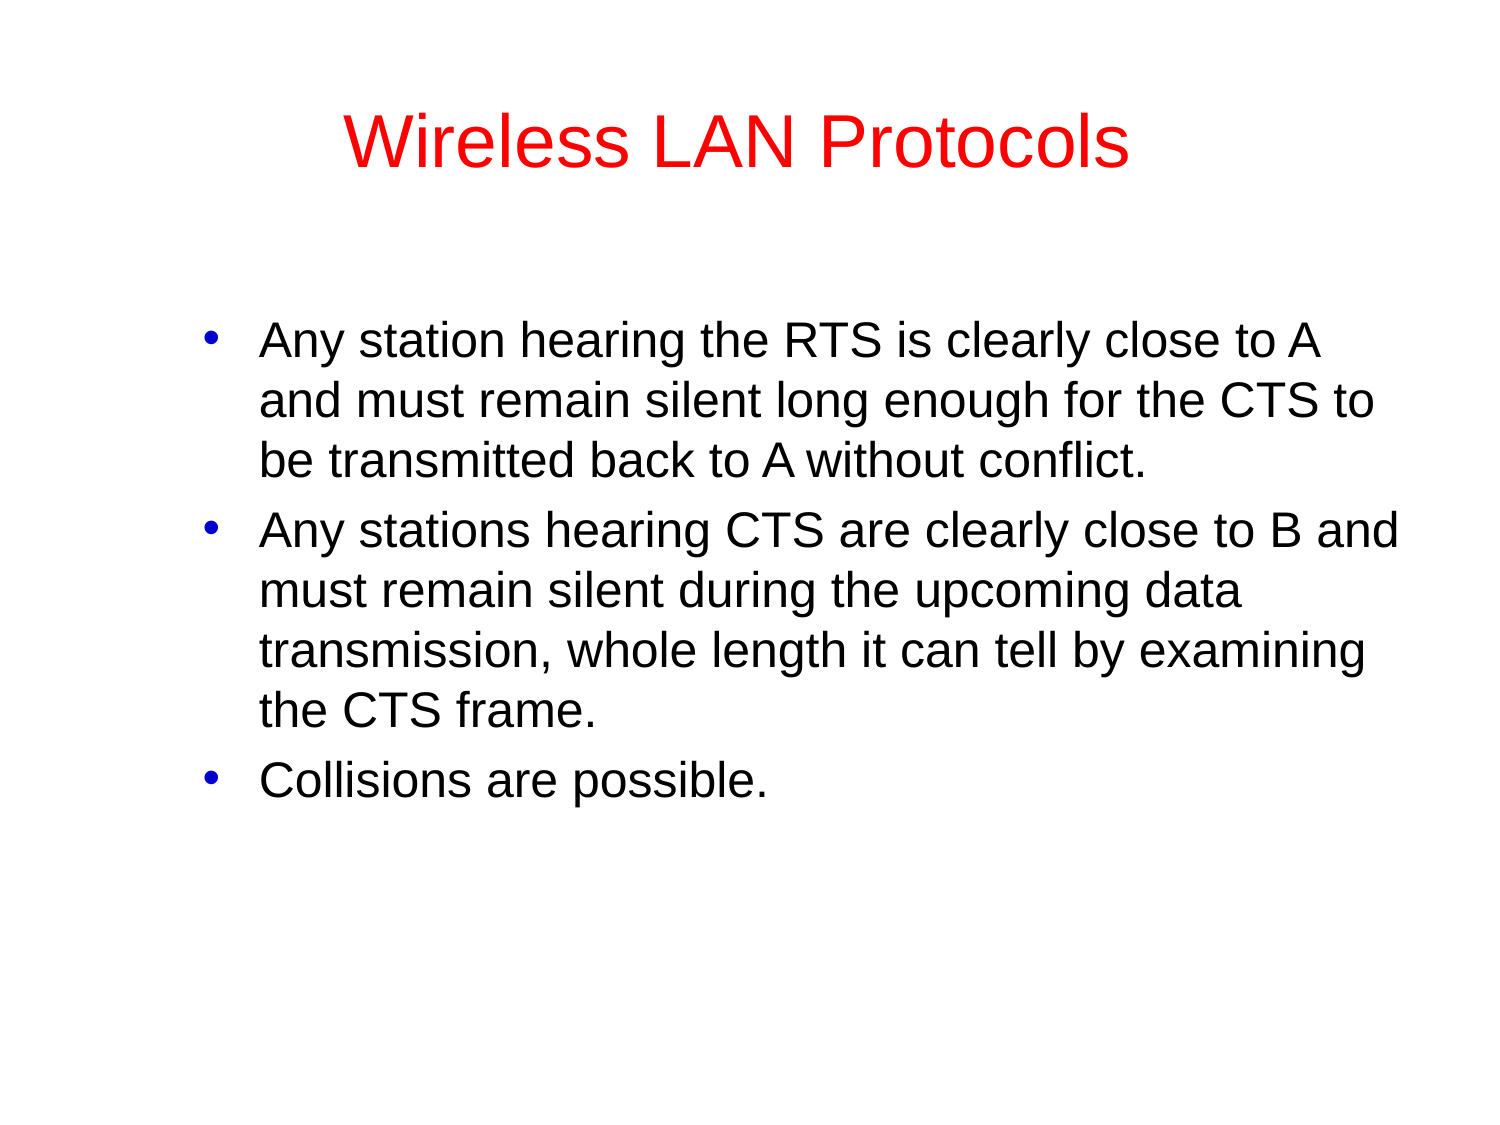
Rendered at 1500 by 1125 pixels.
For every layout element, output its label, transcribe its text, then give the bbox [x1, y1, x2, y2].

title Wireless LAN Protocols [62, 50, 1413, 225]
list Any station hearing the RTS is clearly close to A and must remain silent long enough for the CTS to be transmitted back to A without conflict. Any stations hearing CTS are clearly close to B and must remain silent during the upcoming data transmission, whole length it can tell by examining the CTS frame. Collisions are possible. [187, 299, 1425, 1005]
